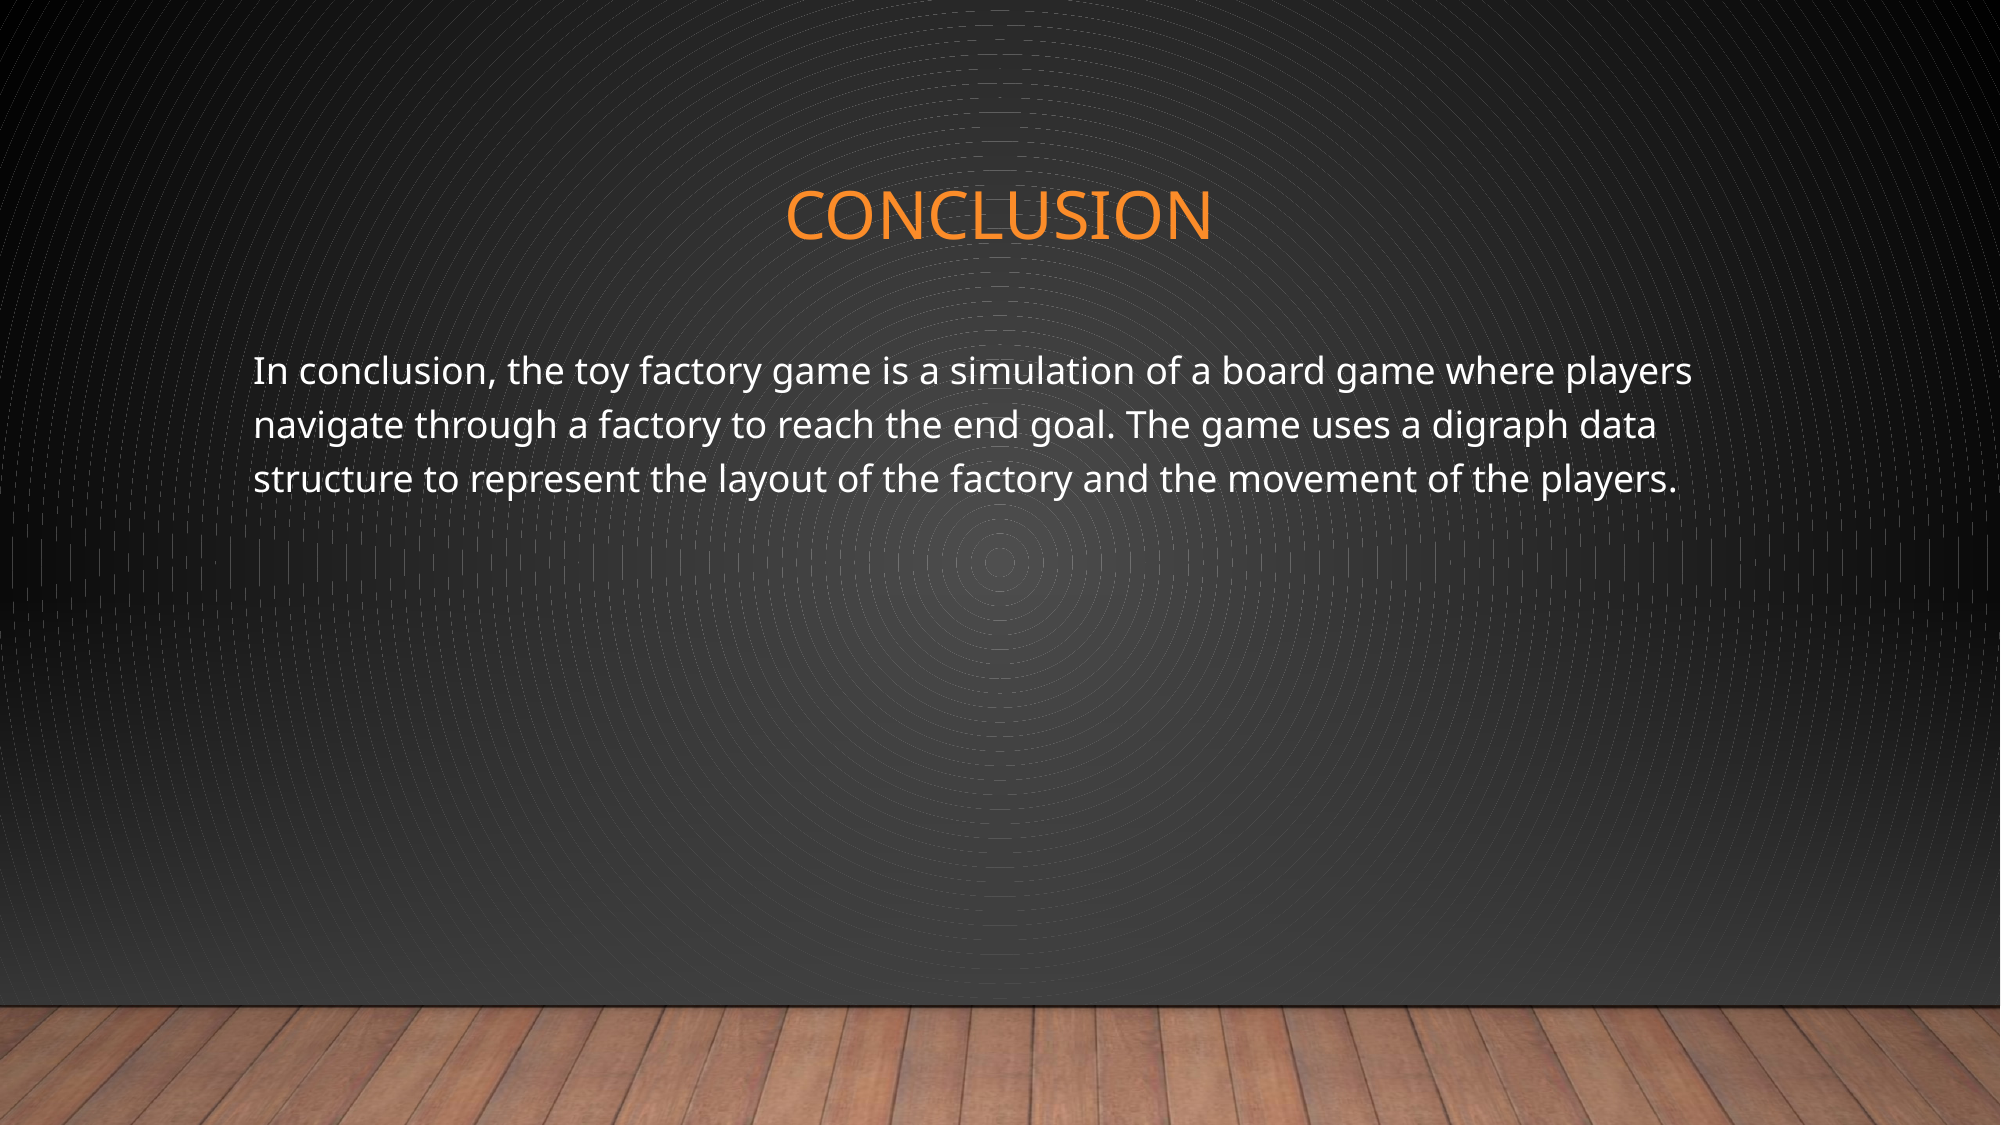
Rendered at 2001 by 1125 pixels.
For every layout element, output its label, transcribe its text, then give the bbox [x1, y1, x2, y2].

title conclusion [238, 131, 1763, 305]
picture [0, 1005, 2000, 1125]
list In conclusion, the toy factory game is a simulation of a board game where players navigate through a factory to reach the end goal. The game uses a digraph data structure to represent the layout of the factory and the movement of the players. [238, 330, 1763, 897]
